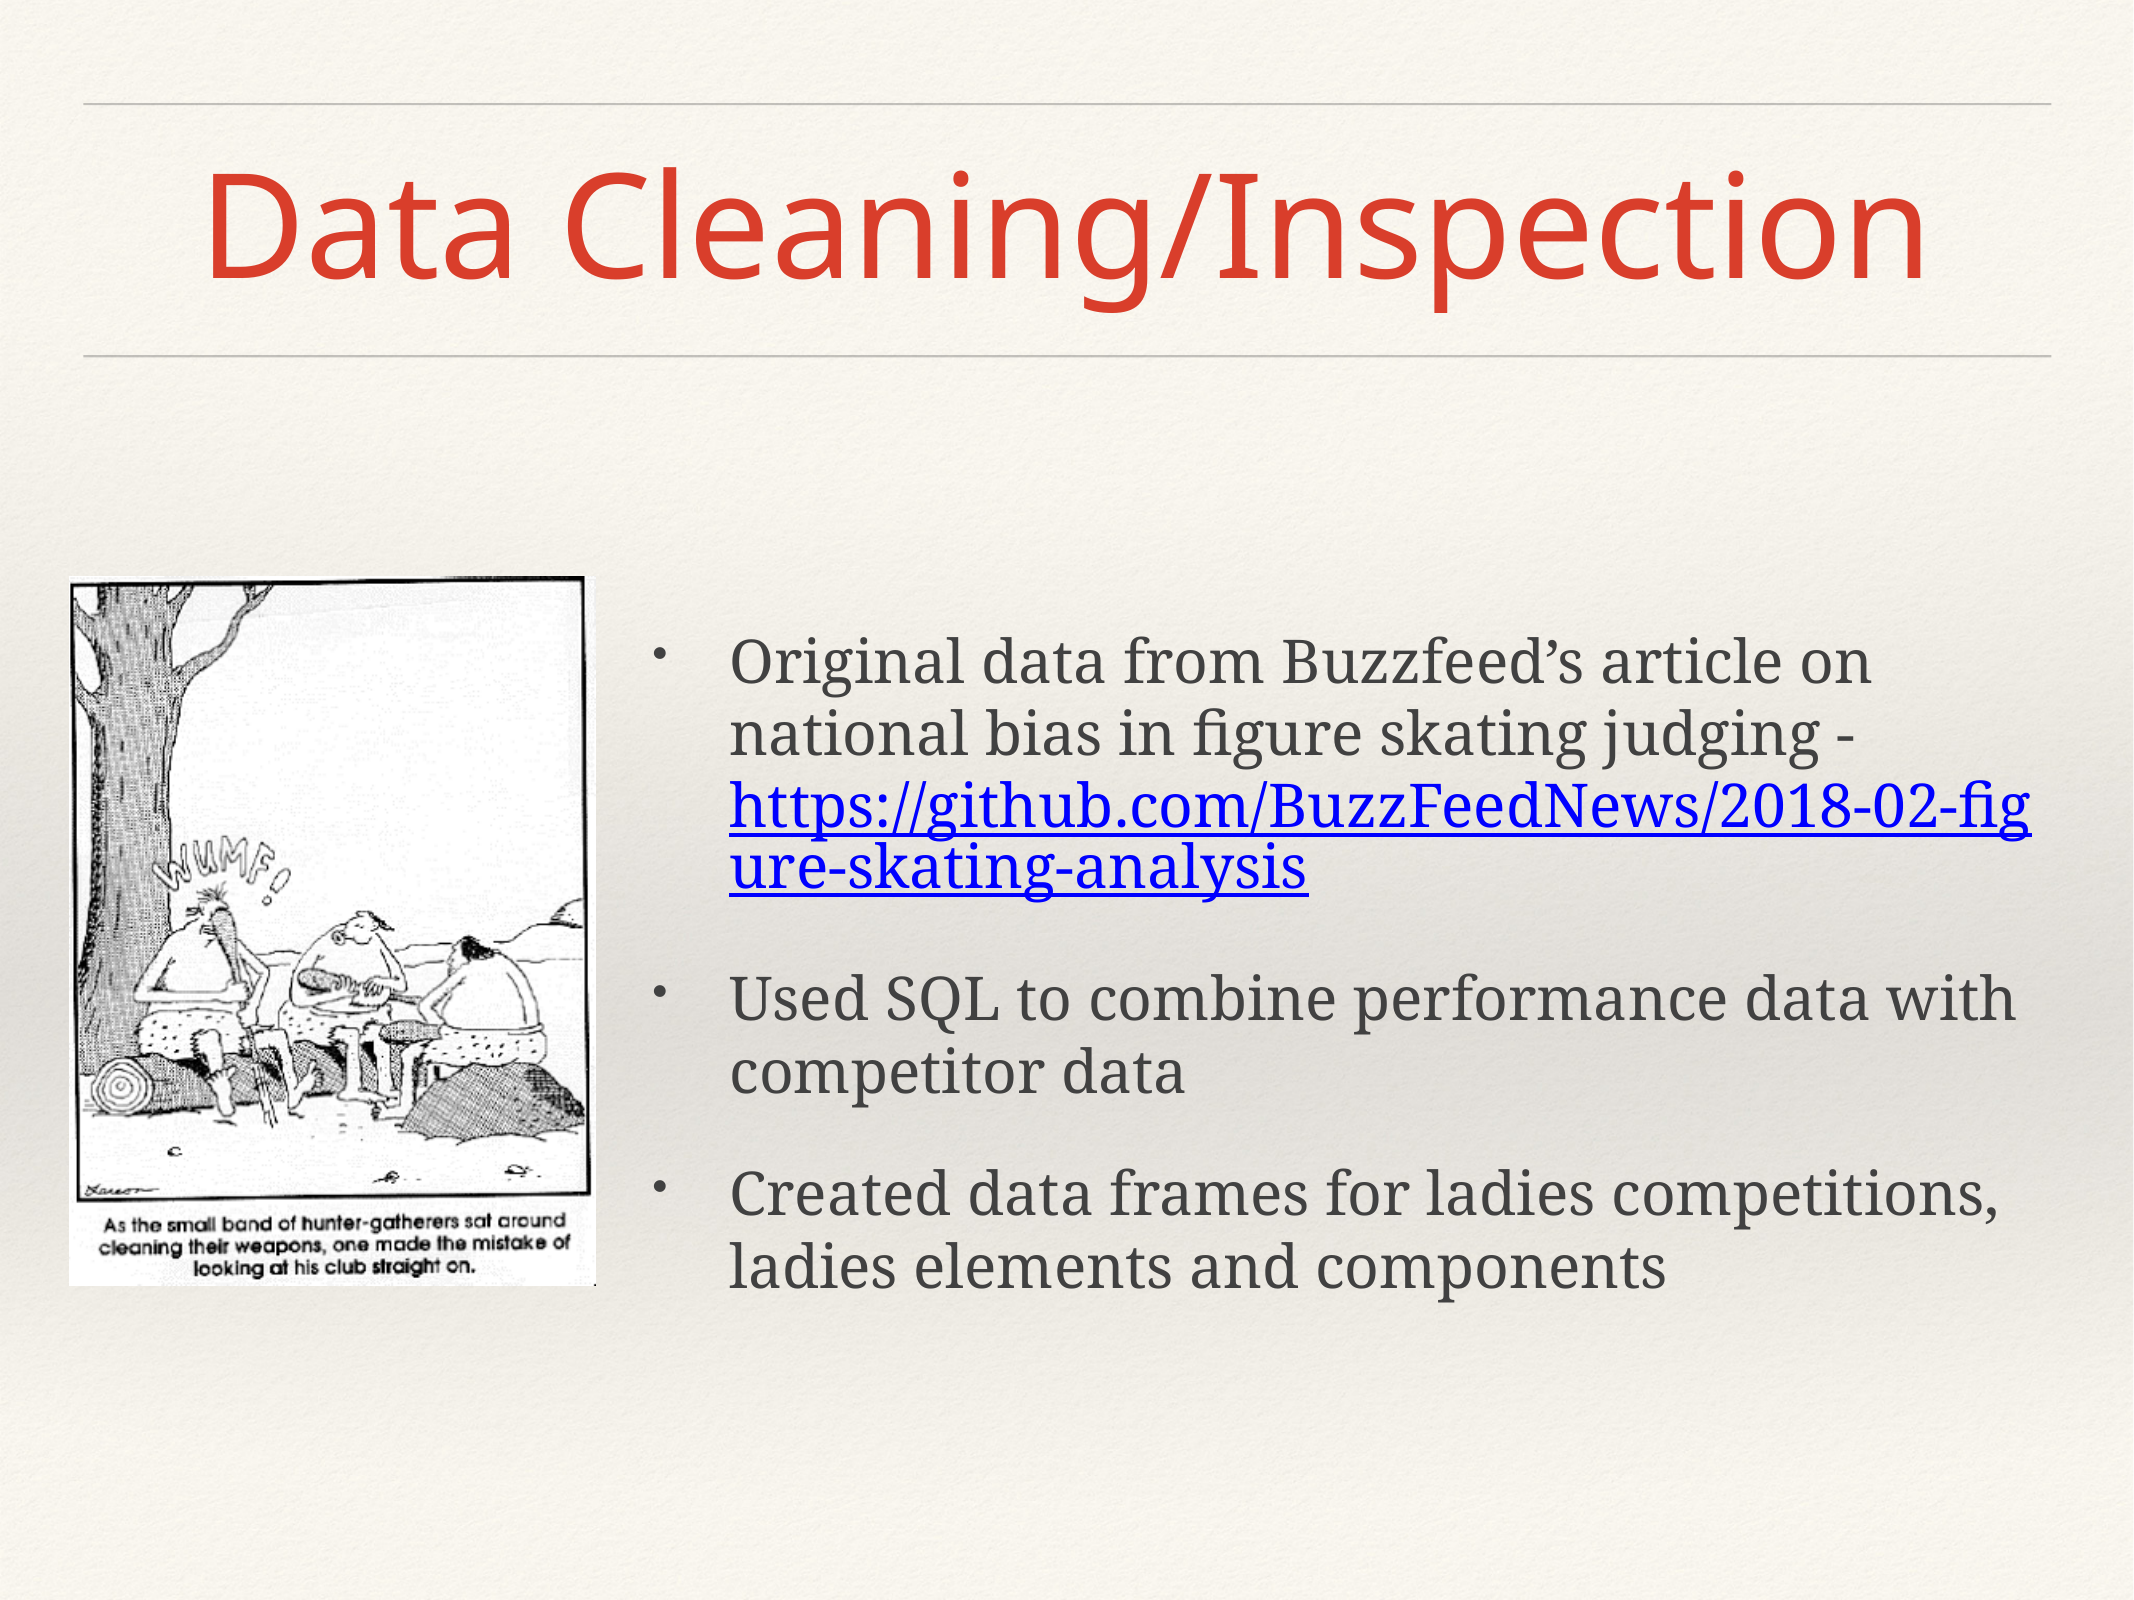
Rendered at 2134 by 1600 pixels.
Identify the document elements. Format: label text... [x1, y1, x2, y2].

title Data Cleaning/Inspection [82, 130, 2051, 332]
list Original data from Buzzfeed’s article on national bias in figure skating judging - https://github.com/BuzzFeedNews/2018-02-figure-skating-analysis Used SQL to combine performance data with competitor data Created data frames for ladies competitions, ladies elements and components [643, 430, 2055, 1432]
picture [0, 0, 2134, 1600]
